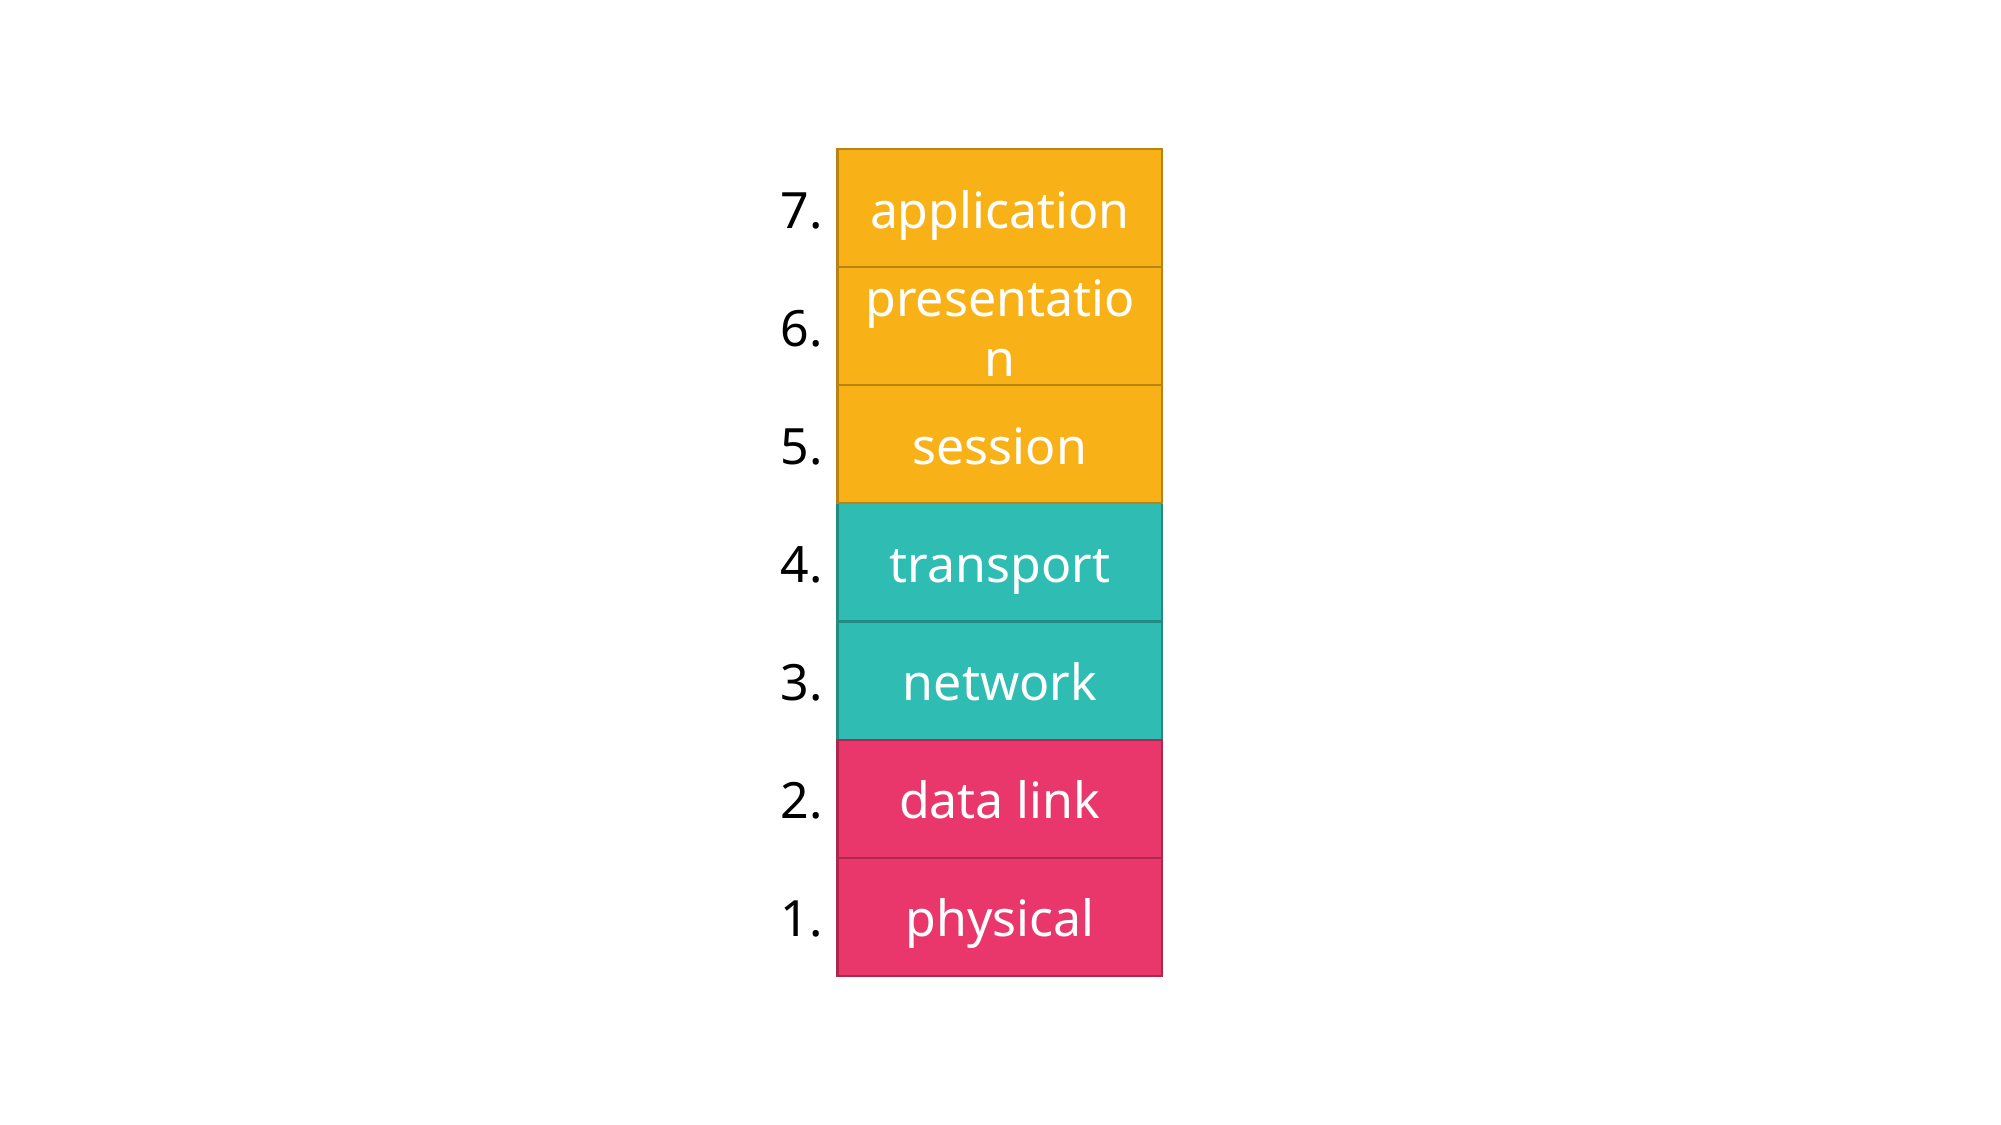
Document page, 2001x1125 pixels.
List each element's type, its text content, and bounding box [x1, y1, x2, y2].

text_box 2. [719, 739, 838, 857]
text_box 6. [719, 267, 838, 385]
text_box network [838, 620, 1163, 739]
text_box presentation [838, 268, 1163, 386]
text_box transport [838, 504, 1163, 620]
text_box 7. [719, 149, 838, 267]
text_box session [838, 386, 1163, 504]
text_box 3. [719, 621, 838, 739]
text_box application [836, 148, 1163, 268]
text_box 5. [719, 385, 838, 503]
text_box 4. [719, 503, 838, 621]
text_box physical [836, 857, 1163, 977]
text_box 1. [719, 857, 838, 976]
text_box data link [838, 739, 1163, 857]
